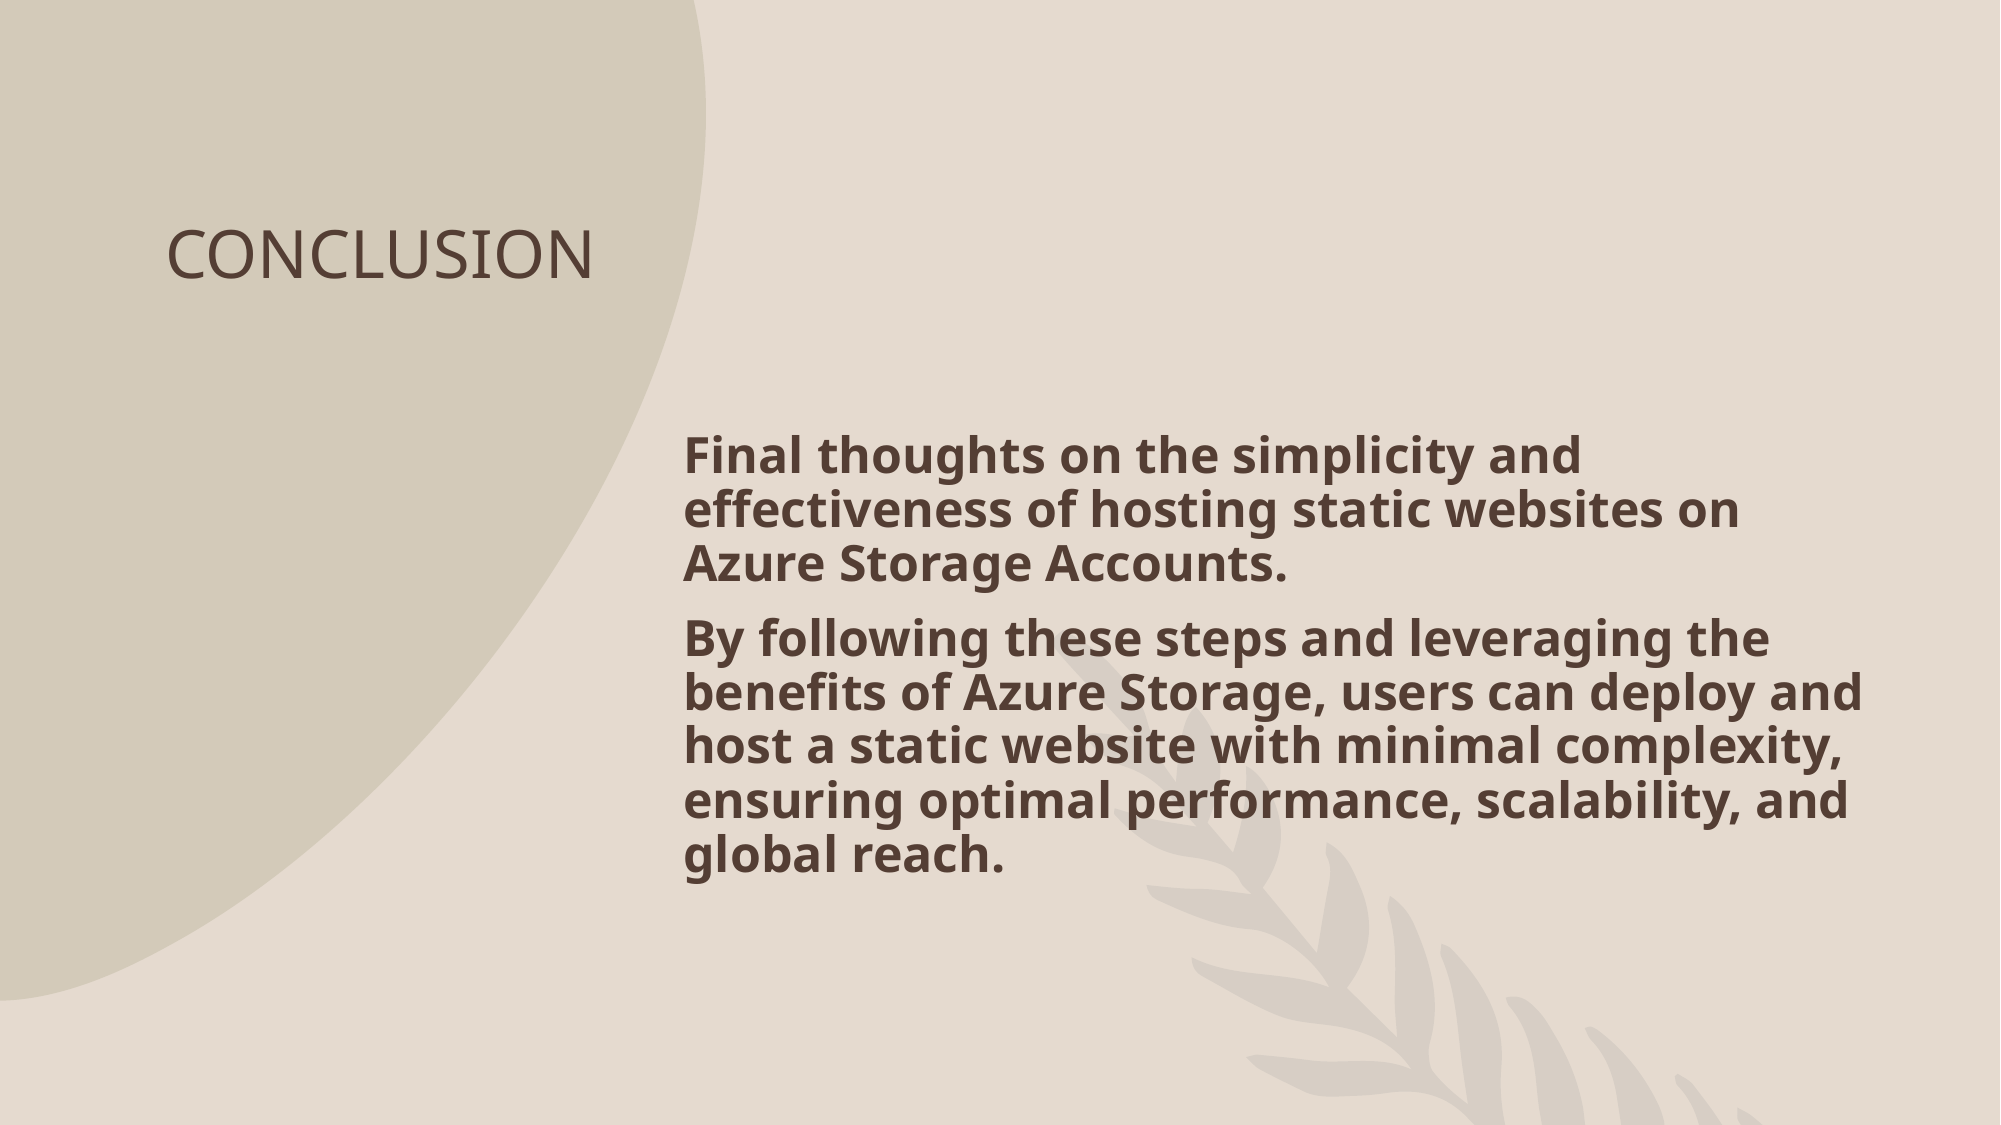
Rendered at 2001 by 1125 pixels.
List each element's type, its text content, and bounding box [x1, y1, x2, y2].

title CONCLUSION [150, 149, 1386, 300]
list Final thoughts on the simplicity and effectiveness of hosting static websites on Azure Storage Accounts. By following these steps and leveraging the benefits of Azure Storage, users can deploy and host a static website with minimal complexity, ensuring optimal performance, scalability, and global reach. [668, 422, 1887, 1064]
